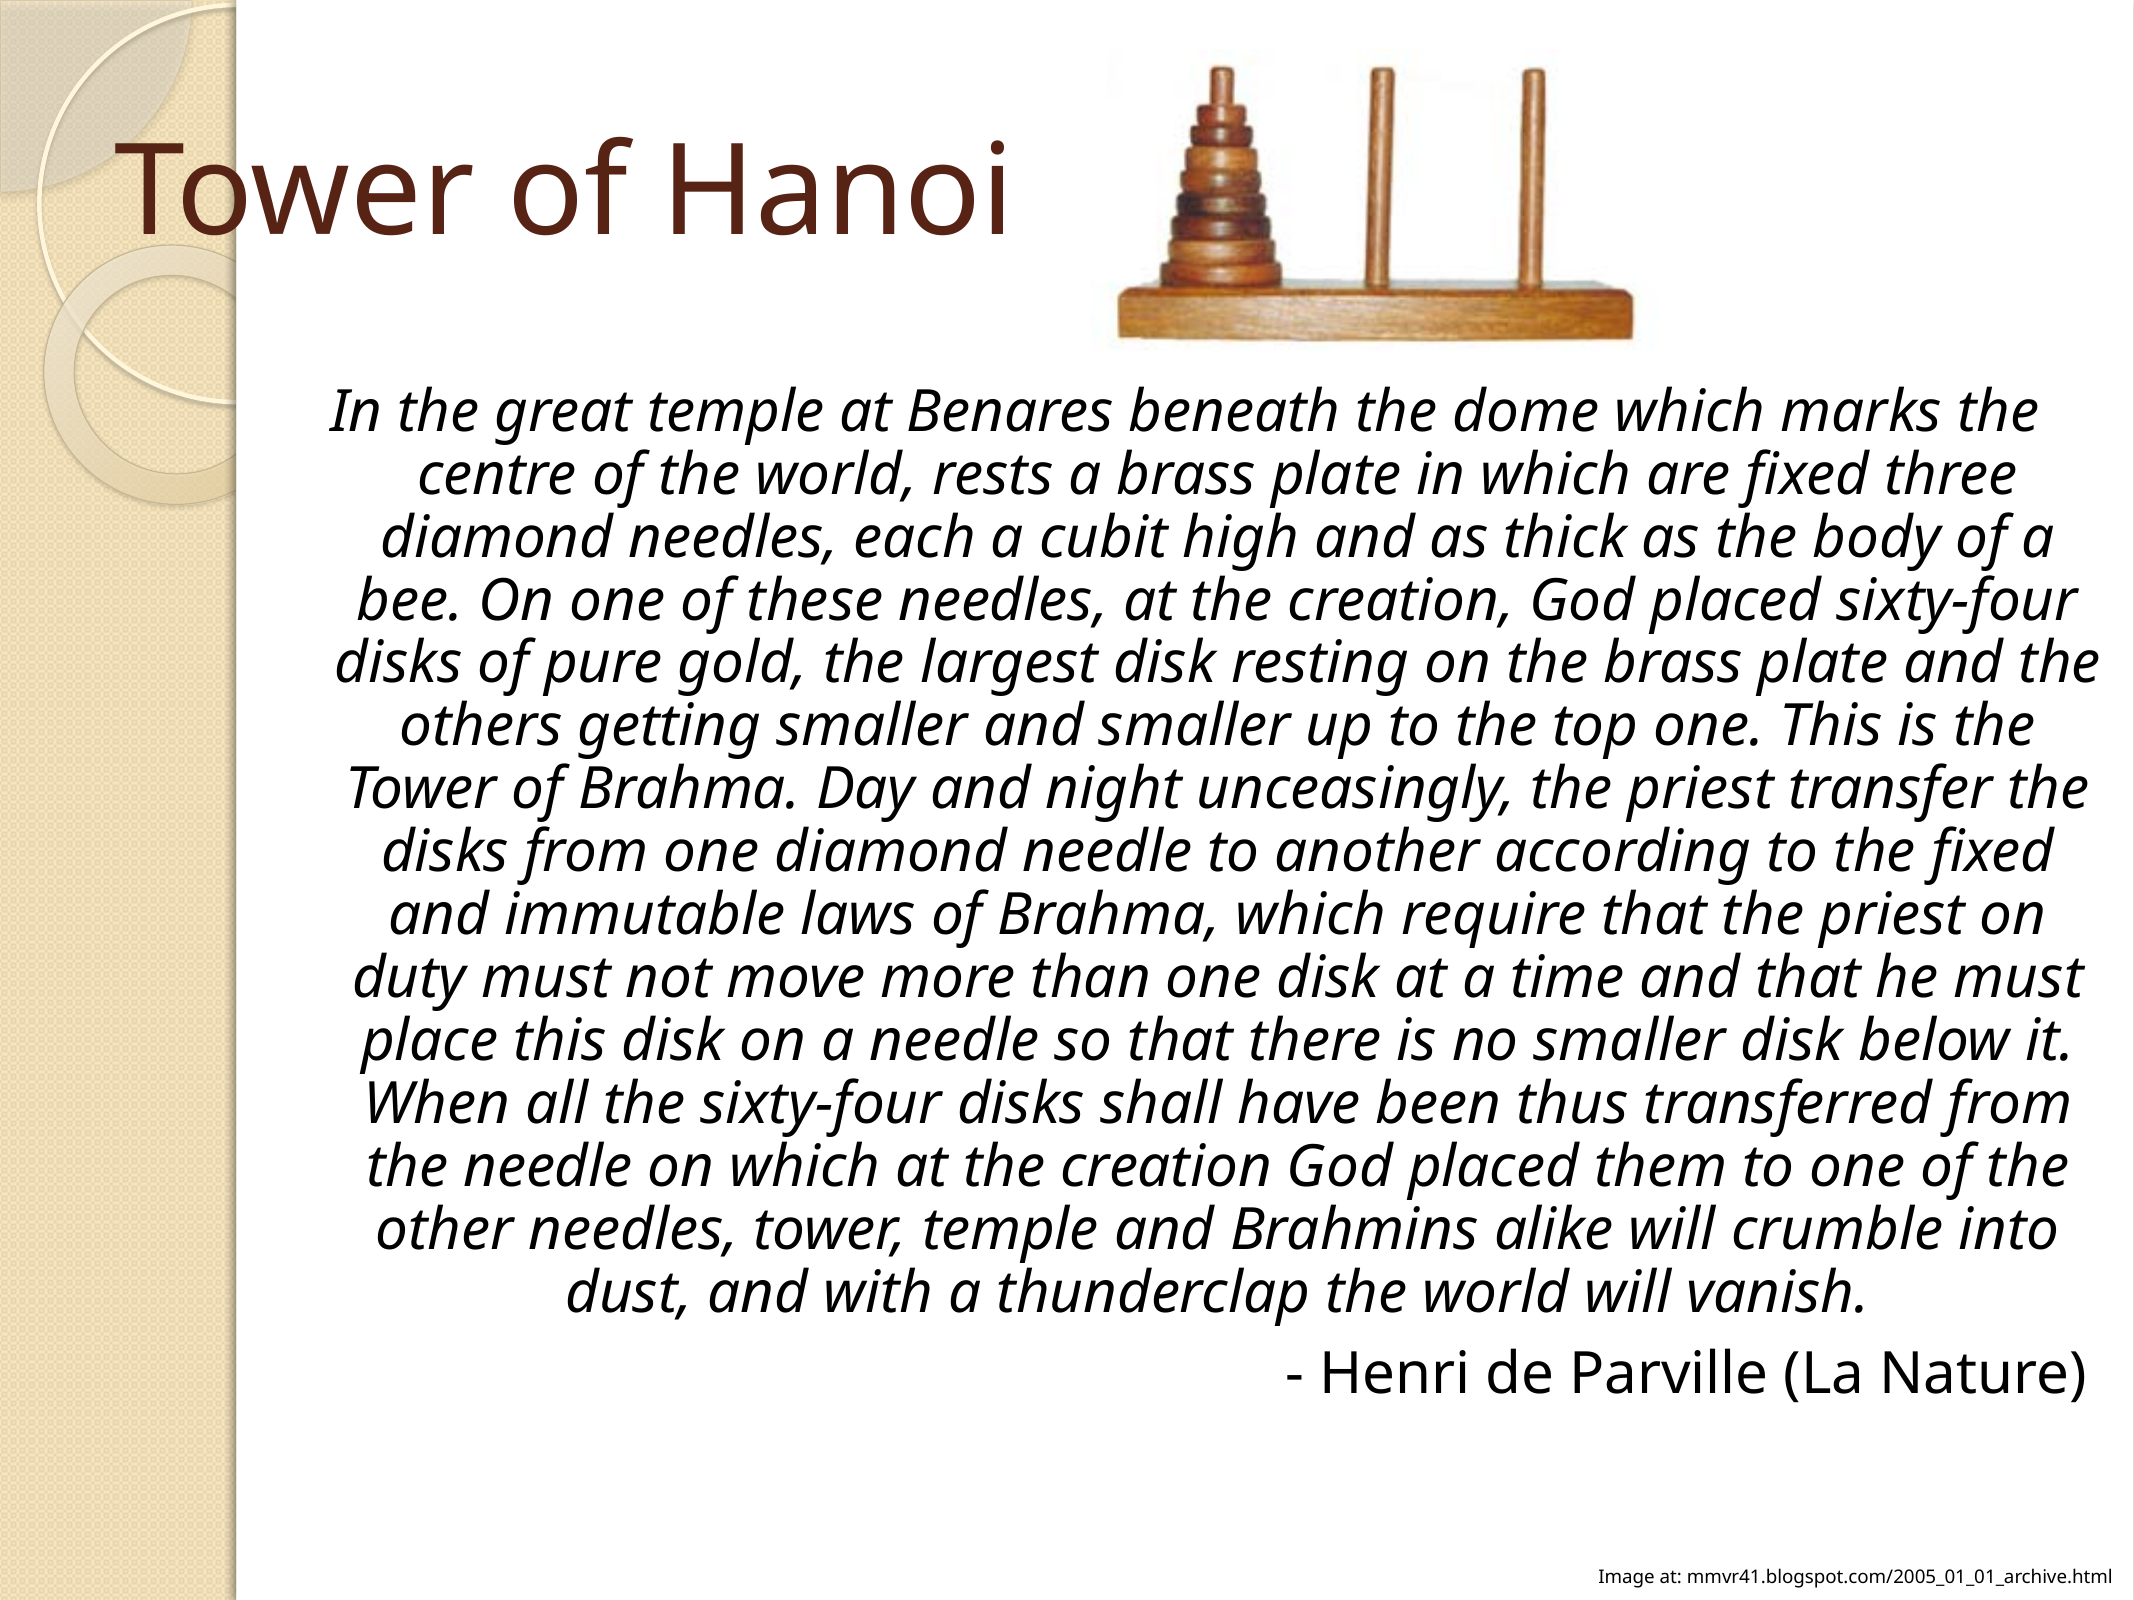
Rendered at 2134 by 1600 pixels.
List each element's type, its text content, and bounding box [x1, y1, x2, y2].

list In the great temple at Benares beneath the dome which marks the centre of the world, rests a brass plate in which are fixed three diamond needles, each a cubit high and as thick as the body of a bee. On one of these needles, at the creation, God placed sixty-four disks of pure gold, the largest disk resting on the brass plate and the others getting smaller and smaller up to the top one. This is the Tower of Brahma. Day and night unceasingly, the priest transfer the disks from one diamond needle to another according to the fixed and immutable laws of Brahma, which require that the priest on duty must not move more than one disk at a time and that he must place this disk on a needle so that there is no smaller disk below it. When all the sixty-four disks shall have been thus transferred from the needle on which at the creation God placed them to one of the other needles, tower, temple and Brahmins alike will crumble into dust, and with a thunderclap the world will vanish. - Henri de Parville (La Nature) [239, 372, 2111, 1450]
text_box Image at: mmvr41.blogspot.com/2005_01_01_archive.html [1597, 1547, 2113, 1588]
picture [1091, 49, 1674, 367]
title Tower of Hanoi [106, 32, 1867, 335]
